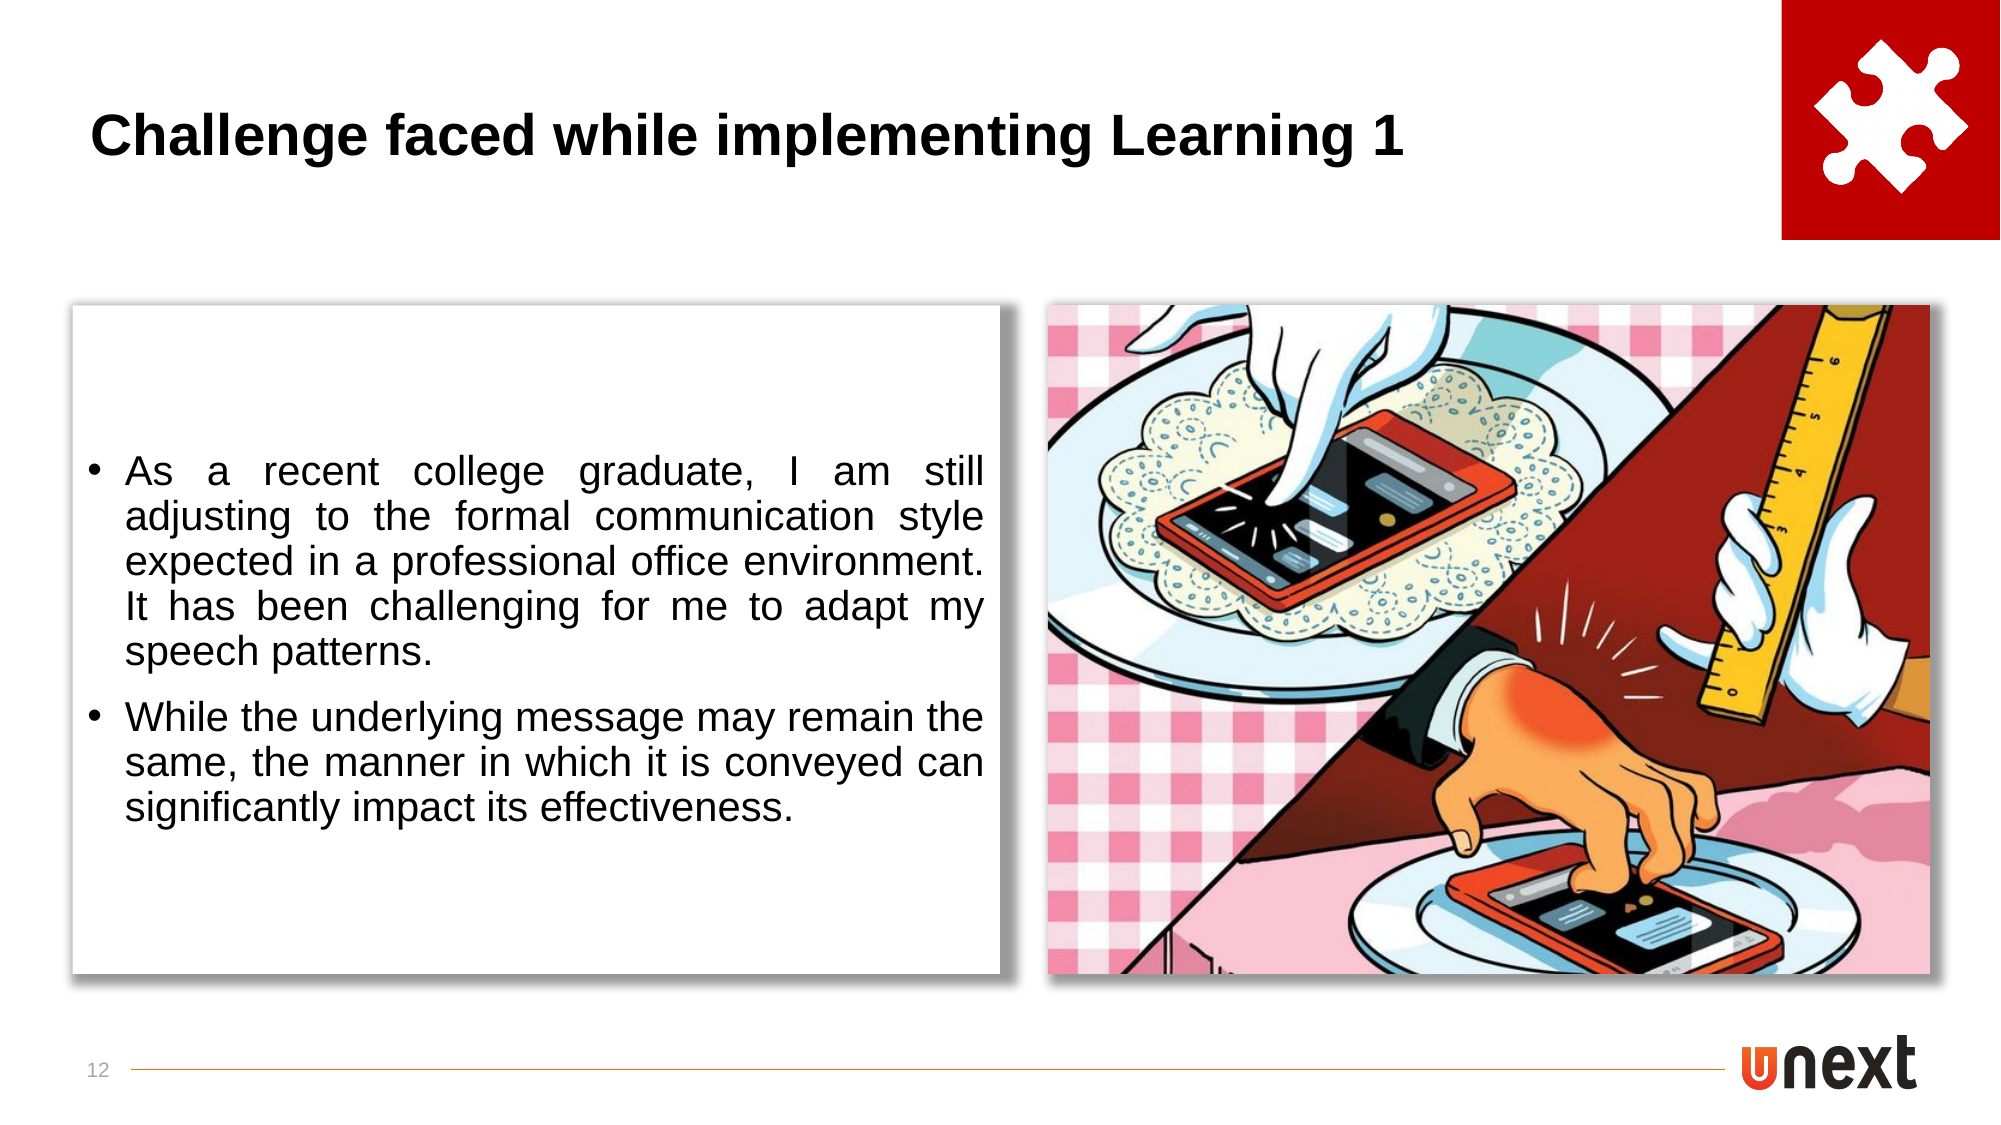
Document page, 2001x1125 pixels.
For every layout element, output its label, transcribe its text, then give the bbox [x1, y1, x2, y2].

slide_number 12 [48, 1047, 110, 1091]
picture [1798, 27, 1984, 213]
text_box As a recent college graduate, I am still adjusting to the formal communication style expected in a professional office environment. It has been challenging for me to adapt my speech patterns. While the underlying message may remain the same, the manner in which it is conveyed can significantly impact its effectiveness. [72, 305, 1000, 974]
picture [1742, 1035, 1917, 1090]
title Challenge faced while implementing Learning 1 [76, 78, 1798, 196]
text_box [1781, 0, 2000, 241]
picture [1047, 305, 1930, 974]
